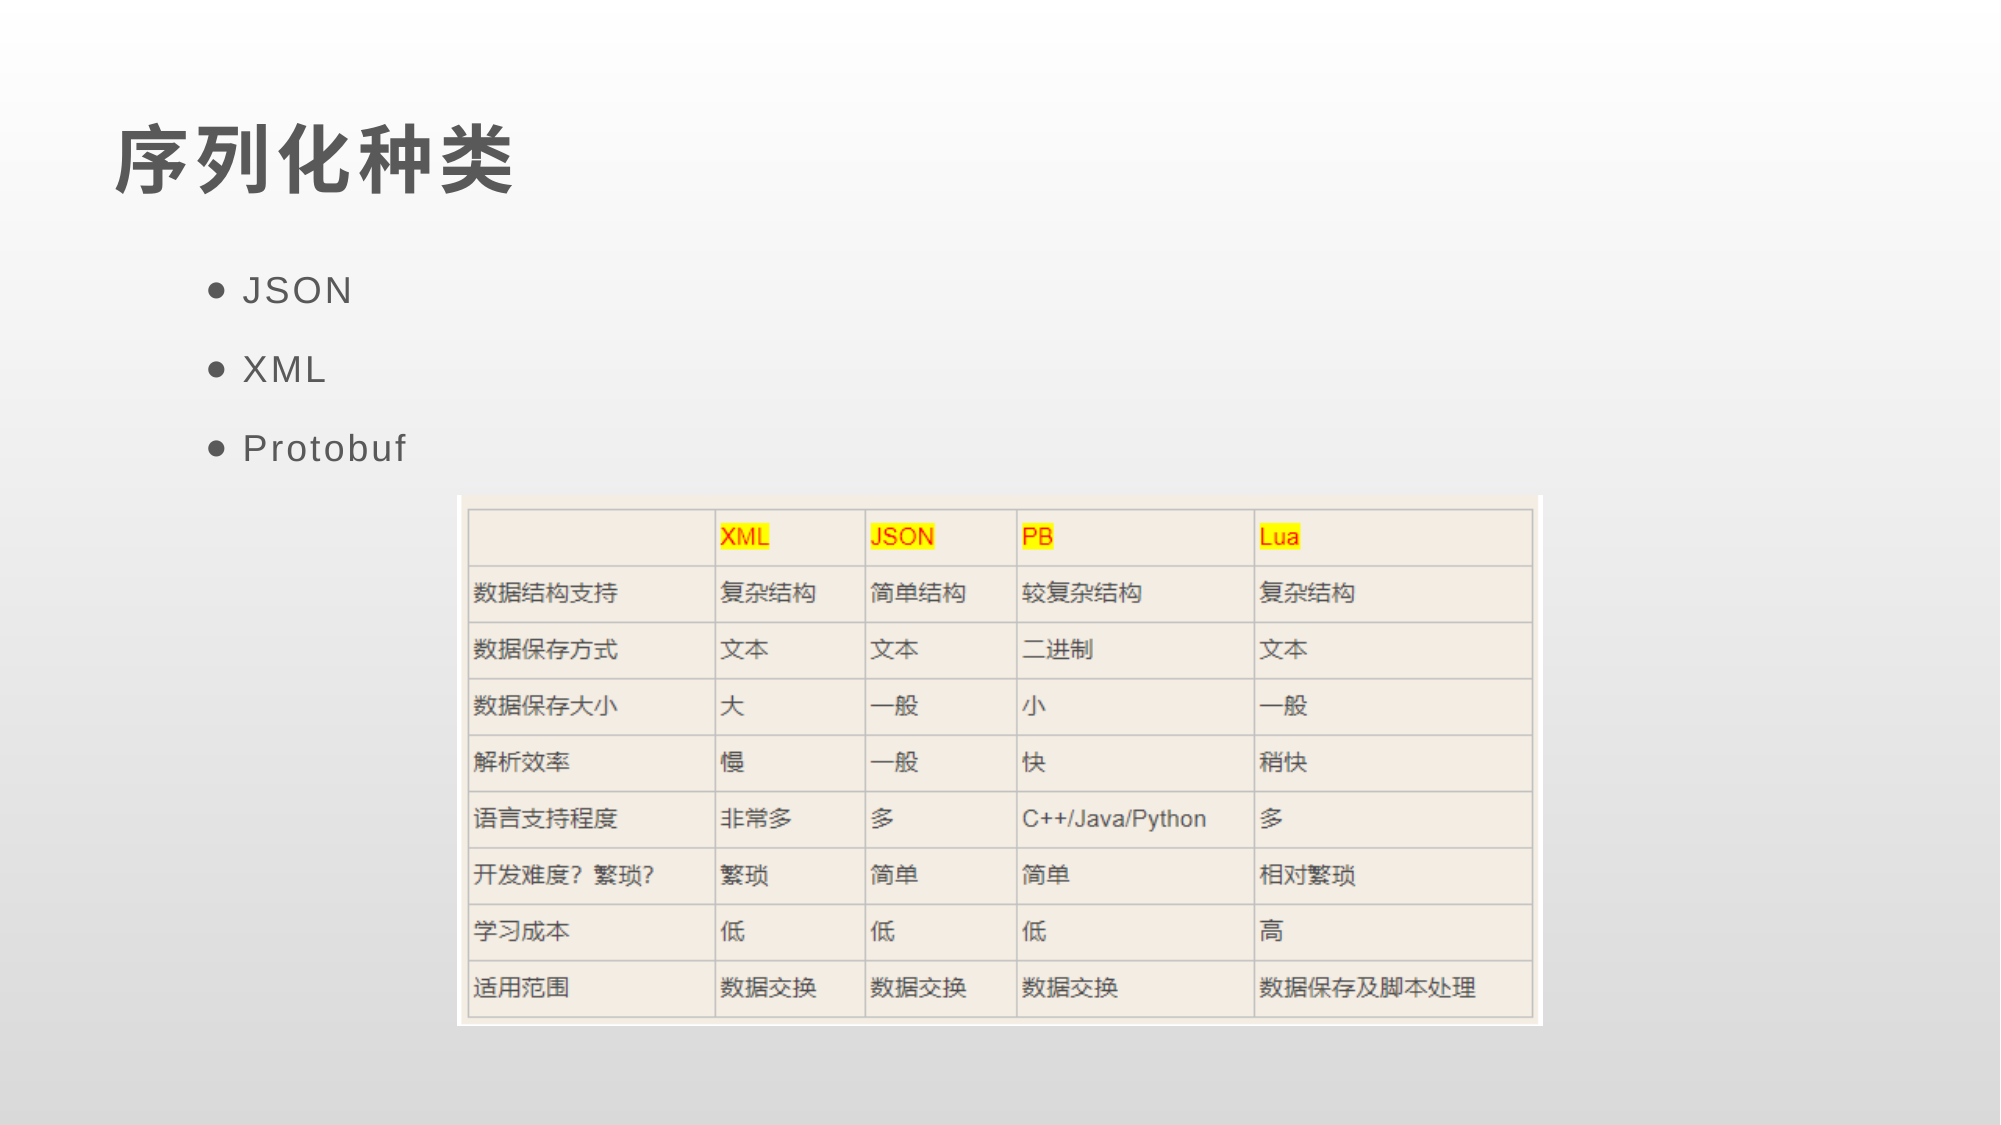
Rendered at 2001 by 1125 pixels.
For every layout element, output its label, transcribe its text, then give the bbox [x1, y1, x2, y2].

list JSON XML Protobuf [190, 244, 1900, 1026]
title 序列化种类 [99, 99, 1900, 216]
picture [457, 495, 1544, 1026]
